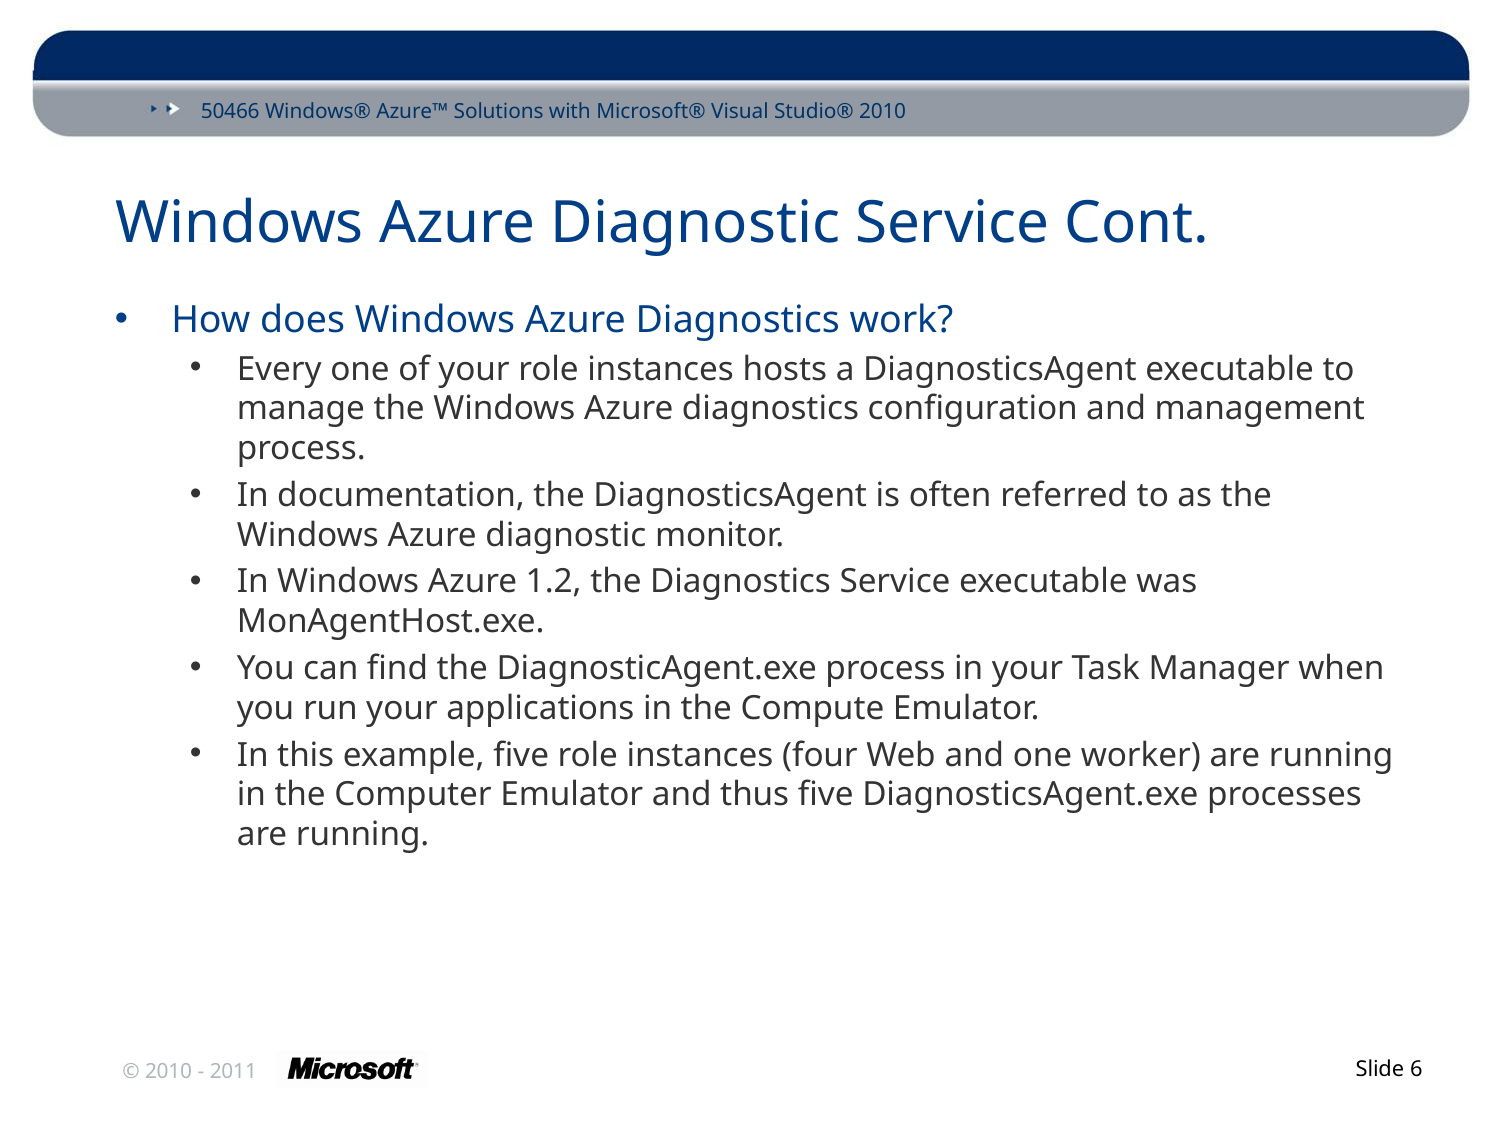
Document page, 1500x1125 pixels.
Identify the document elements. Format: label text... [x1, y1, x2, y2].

picture [275, 1050, 429, 1088]
title Windows Azure Diagnostic Service Cont. [100, 143, 1433, 262]
list How does Windows Azure Diagnostics work? Every one of your role instances hosts a DiagnosticsAgent executable to manage the Windows Azure diagnostics configuration and management process. In documentation, the DiagnosticsAgent is often referred to as the Windows Azure diagnostic monitor. In Windows Azure 1.2, the Diagnostics Service executable was MonAgentHost.exe. You can find the DiagnosticAgent.exe process in your Task Manager when you run your applications in the Compute Emulator. In this example, five role instances (four Web and one worker) are running in the Computer Emulator and thus five DiagnosticsAgent.exe processes are running. [99, 287, 1433, 1025]
picture [0, 1, 1500, 159]
